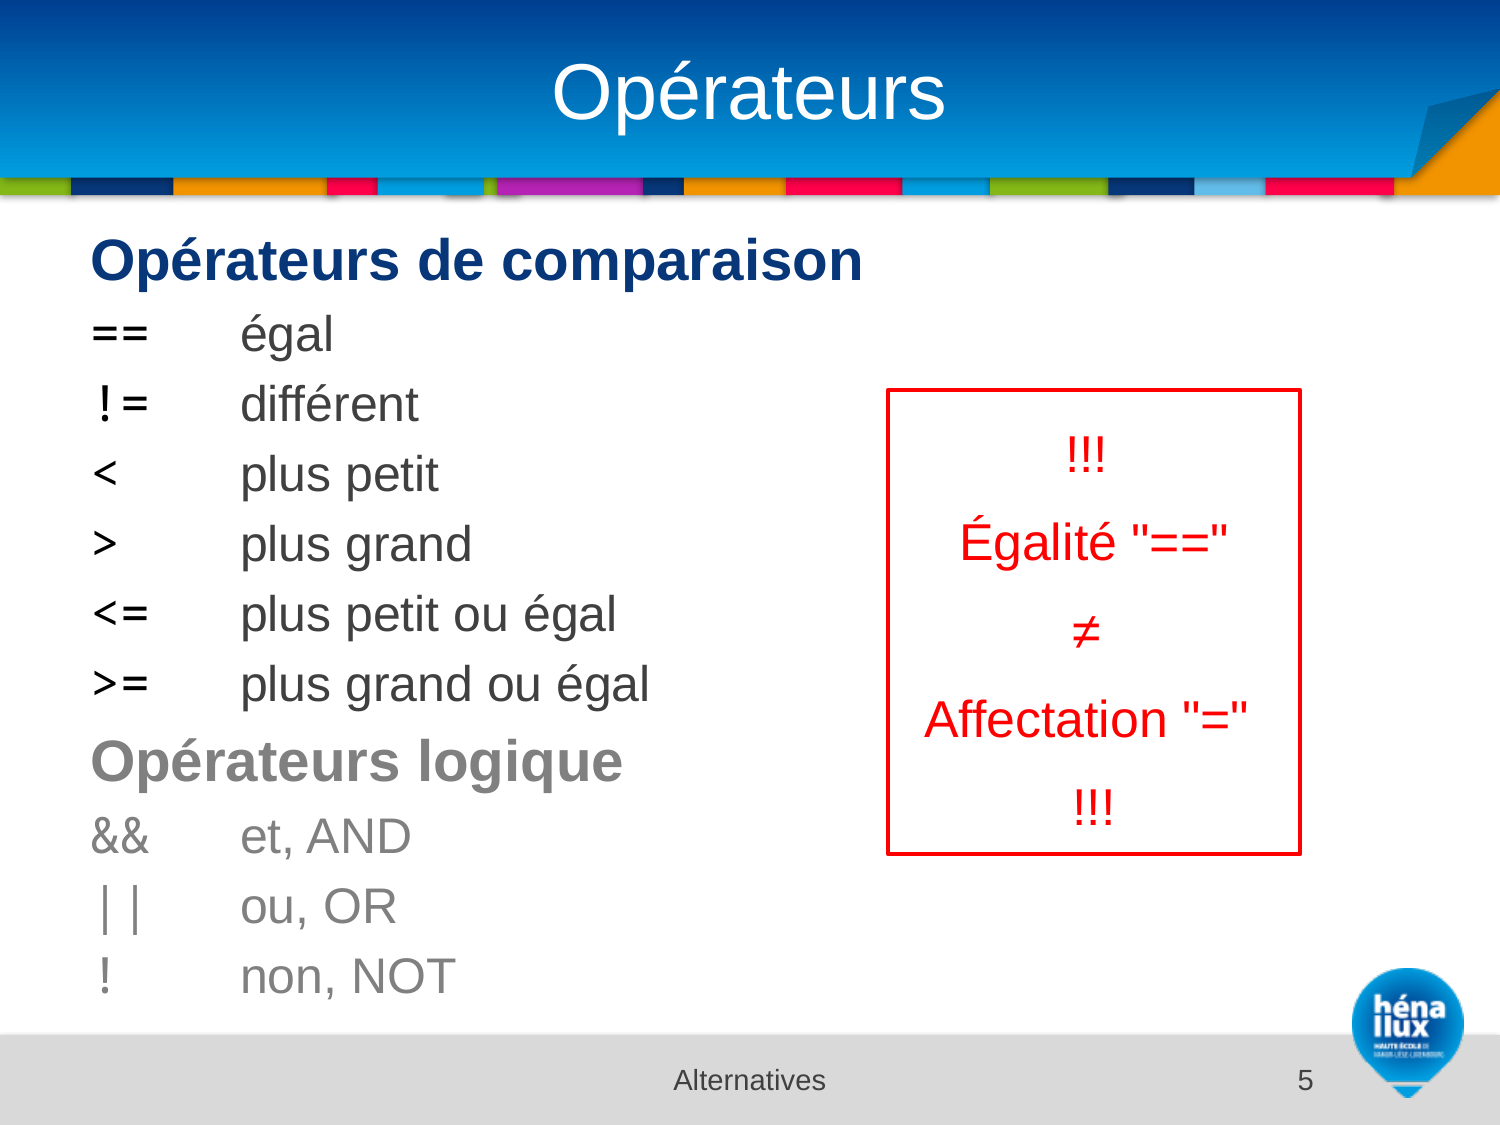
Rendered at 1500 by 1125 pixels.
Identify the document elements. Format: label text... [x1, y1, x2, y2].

picture [1425, 968, 1464, 1018]
text_box !!! Égalité "==" ≠ Affectation "=" !!! [886, 388, 1302, 856]
footer Alternatives [383, 1053, 1117, 1111]
picture [1369, 985, 1450, 1067]
slide_number 5 [1151, 1053, 1330, 1111]
picture [1352, 1029, 1464, 1098]
title Opérateurs [75, 10, 1425, 166]
list Opérateurs de comparaison == égal != différent < plus petit > plus grand <= plus petit ou égal >= plus grand ou égal Opérateurs logique && et, AND || ou, OR ! non, NOT [75, 214, 1425, 1040]
